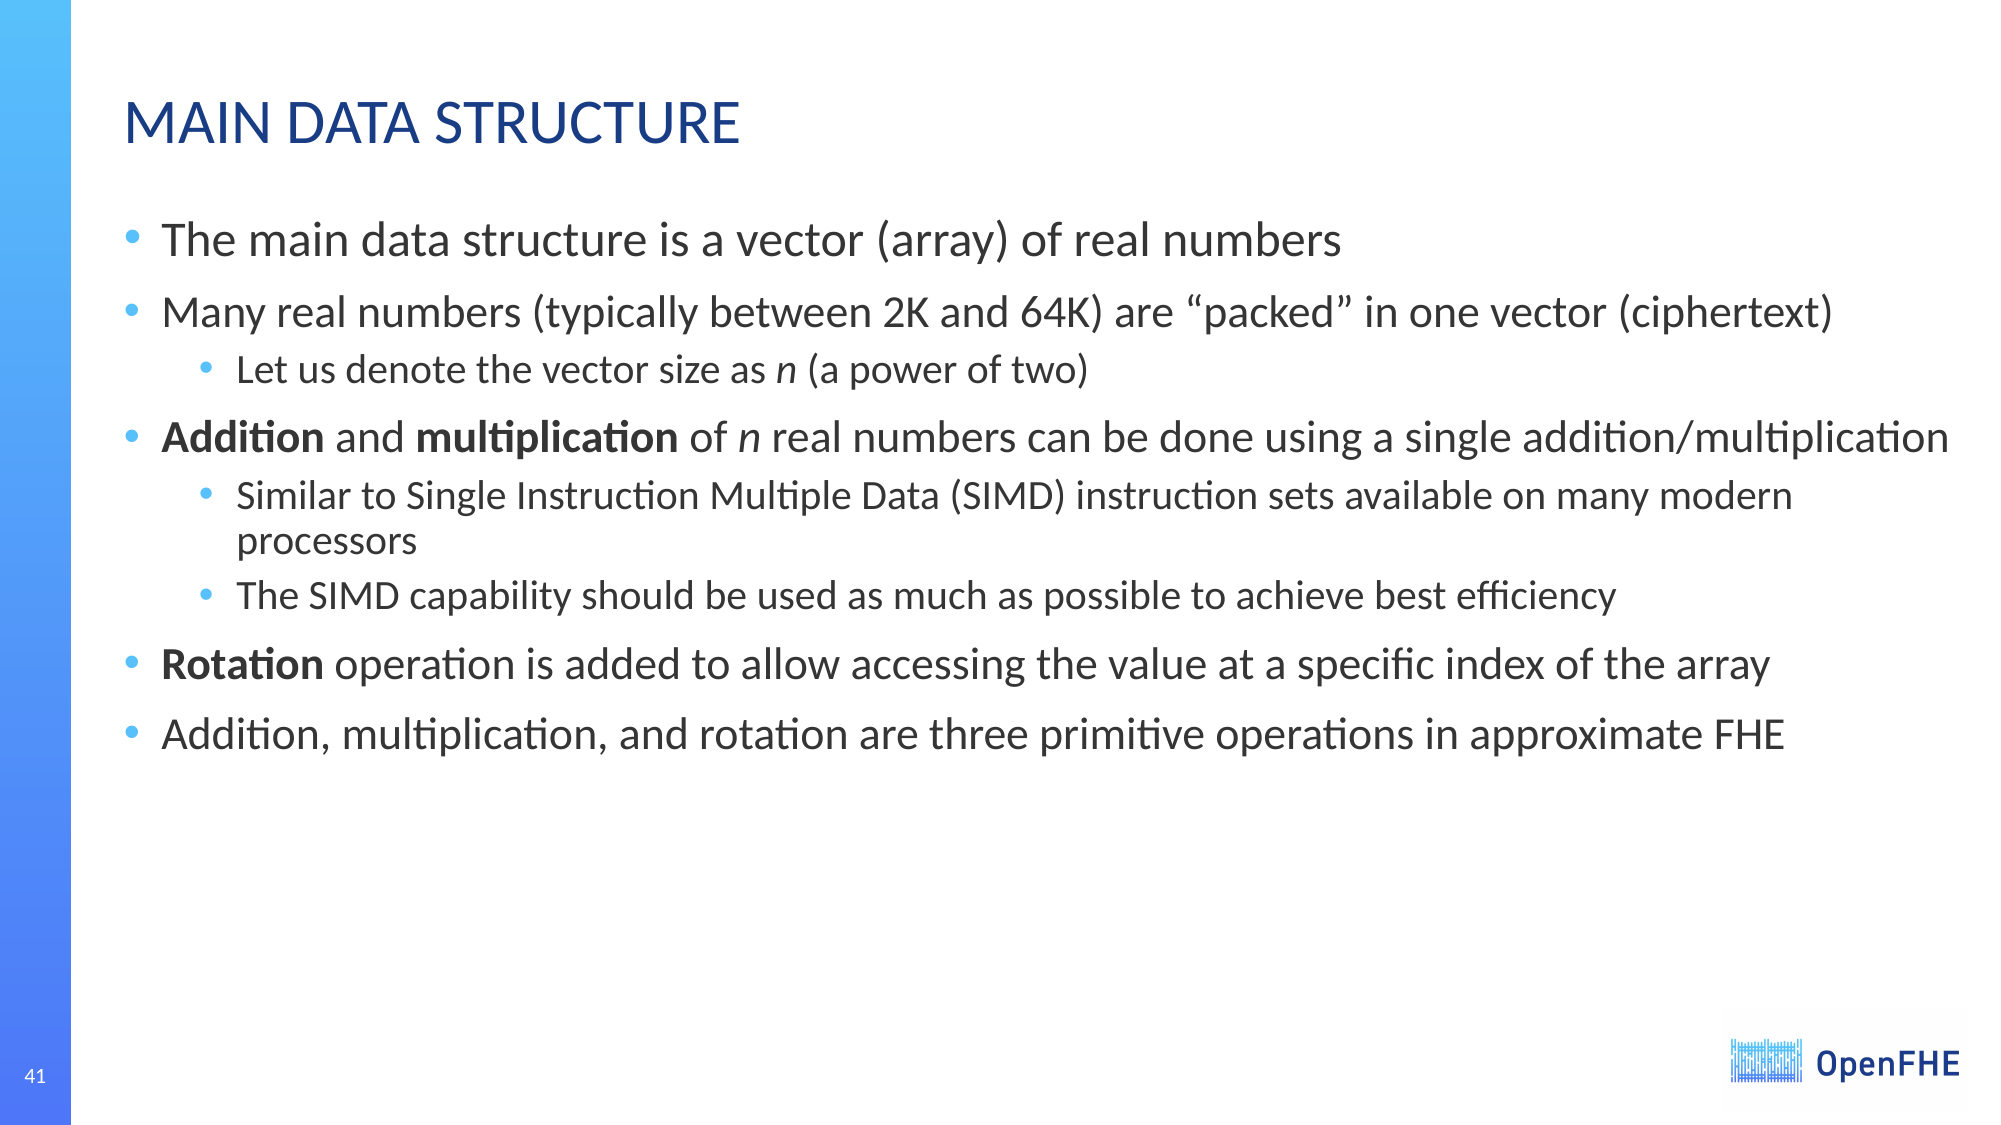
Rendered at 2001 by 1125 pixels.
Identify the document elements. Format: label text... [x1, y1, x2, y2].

list The main data structure is a vector (array) of real numbers Many real numbers (typically between 2K and 64K) are “packed” in one vector (ciphertext) Let us denote the vector size as n (a power of two) Addition and multiplication of n real numbers can be done using a single addition/multiplication Similar to Single Instruction Multiple Data (SIMD) instruction sets available on many modern processors The SIMD capability should be used as much as possible to achieve best efficiency Rotation operation is added to allow accessing the value at a specific index of the array Addition, multiplication, and rotation are three primitive operations in approximate FHE [108, 205, 1968, 1028]
title MAIN DATA STRUCTURE [108, 80, 1968, 165]
picture [1722, 1028, 1968, 1112]
